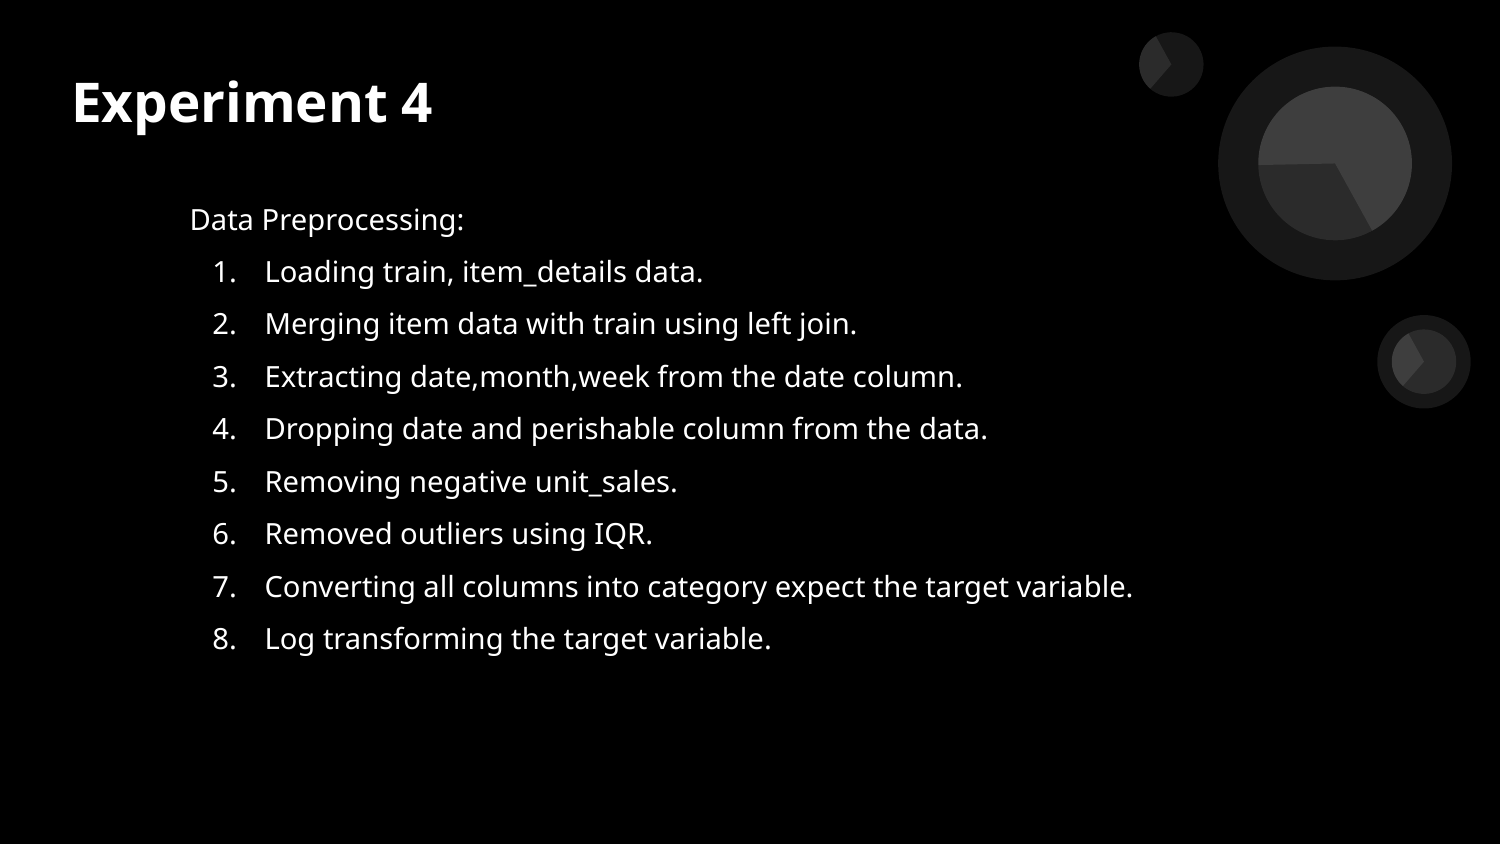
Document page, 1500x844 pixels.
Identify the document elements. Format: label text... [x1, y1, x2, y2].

text_box Data Preprocessing: Loading train, item_details data. Merging item data with train using left join. Extracting date,month,week from the date column. Dropping date and perishable column from the data. Removing negative unit_sales. Removed outliers using IQR. Converting all columns into category expect the target variable. Log transforming the target variable. [174, 168, 1395, 723]
title Experiment 4 [56, 48, 1018, 154]
